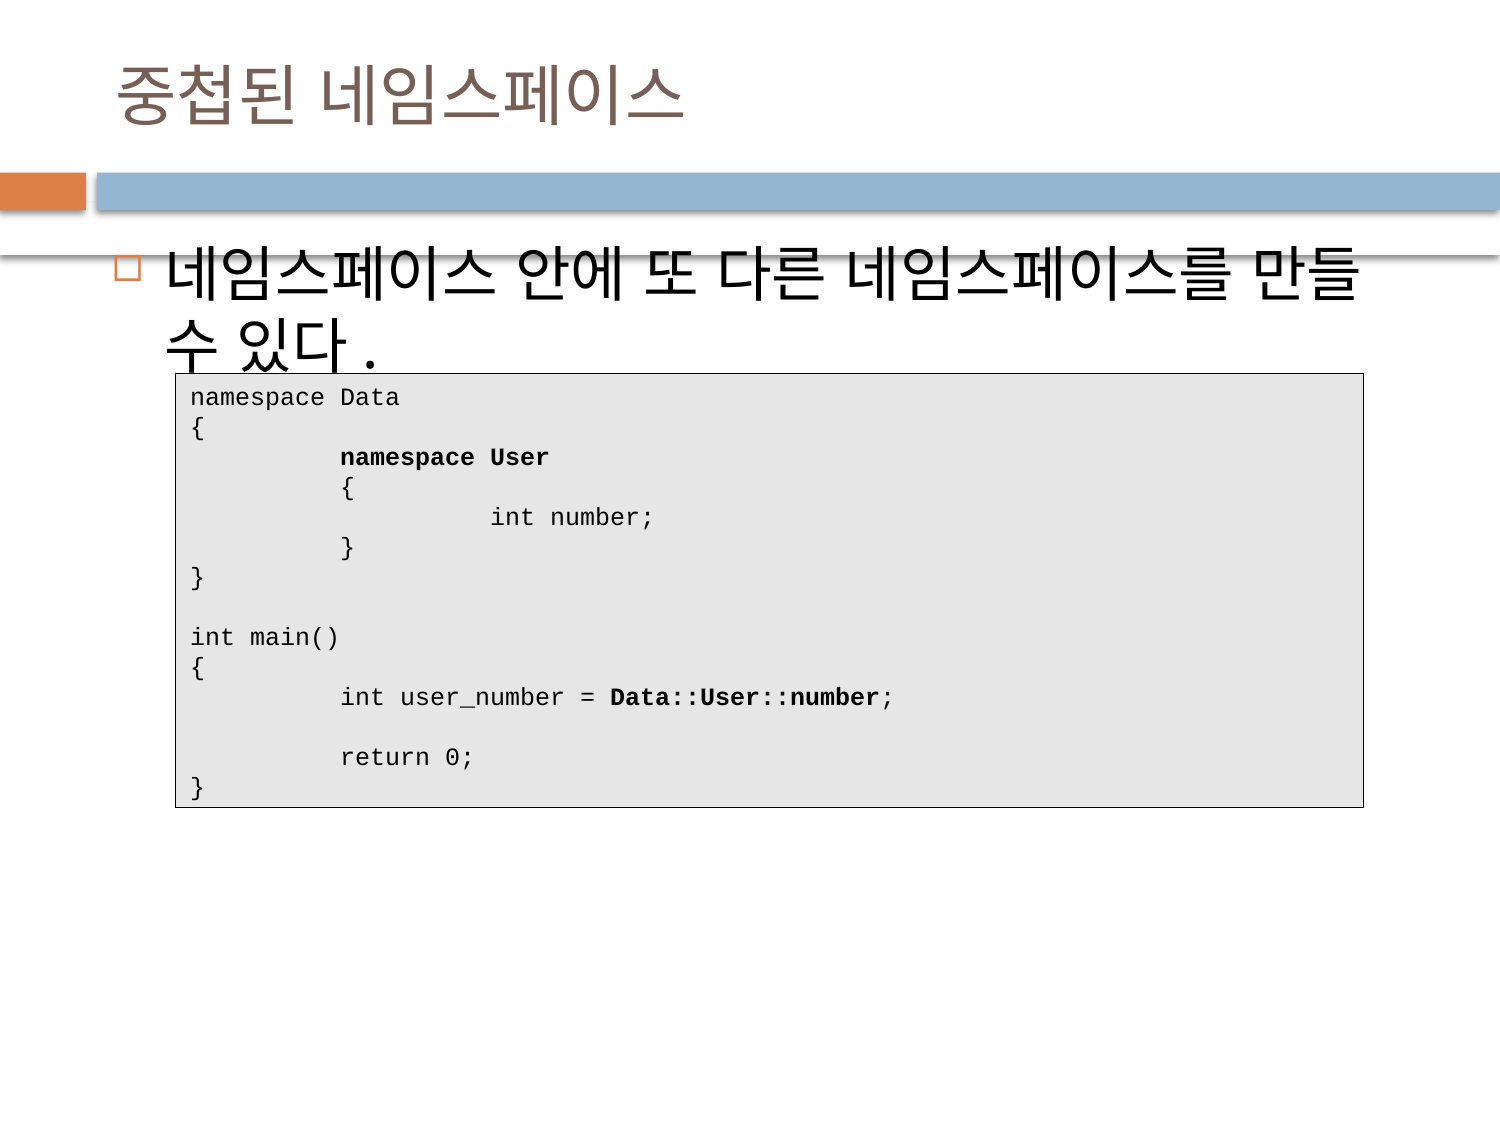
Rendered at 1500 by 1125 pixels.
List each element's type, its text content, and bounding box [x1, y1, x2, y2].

list 네임스페이스 안에 또 다른 네임스페이스를 만들 수 있다. [96, 228, 1435, 1095]
title 중첩된 네임스페이스 [100, 37, 1438, 149]
text_box namespace Data { namespace User { int number; } } int main() { int user_number = Data::User::number; return 0; } [175, 373, 1363, 808]
